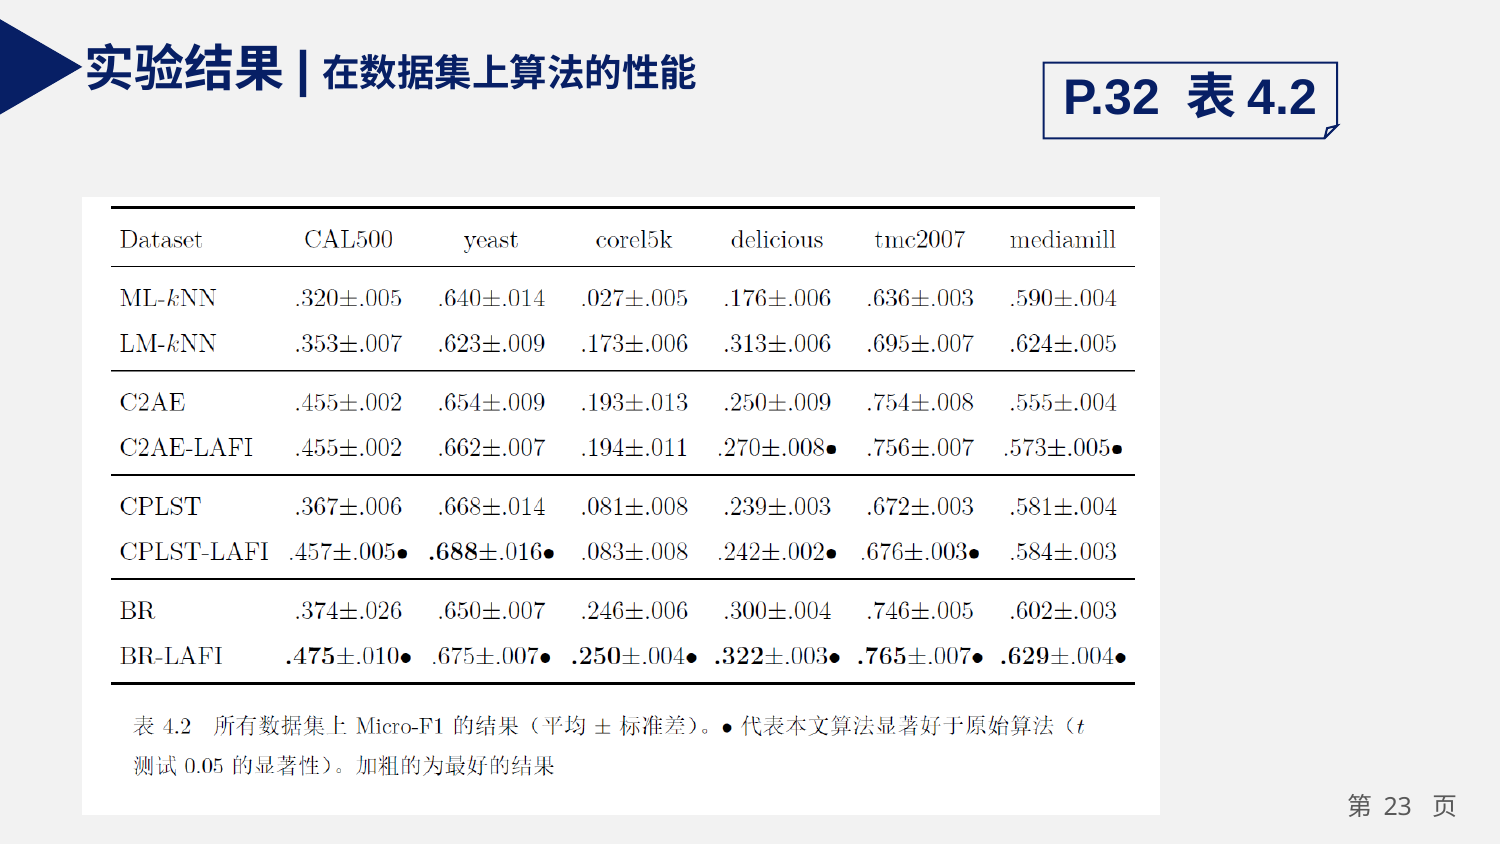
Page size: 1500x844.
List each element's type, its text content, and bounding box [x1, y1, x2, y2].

text_box 实验结果|在数据集上算法的性能 [69, 29, 713, 105]
text_box [0, 19, 83, 115]
text_box P.32 表4.2 [1042, 61, 1341, 140]
picture [82, 197, 1160, 815]
